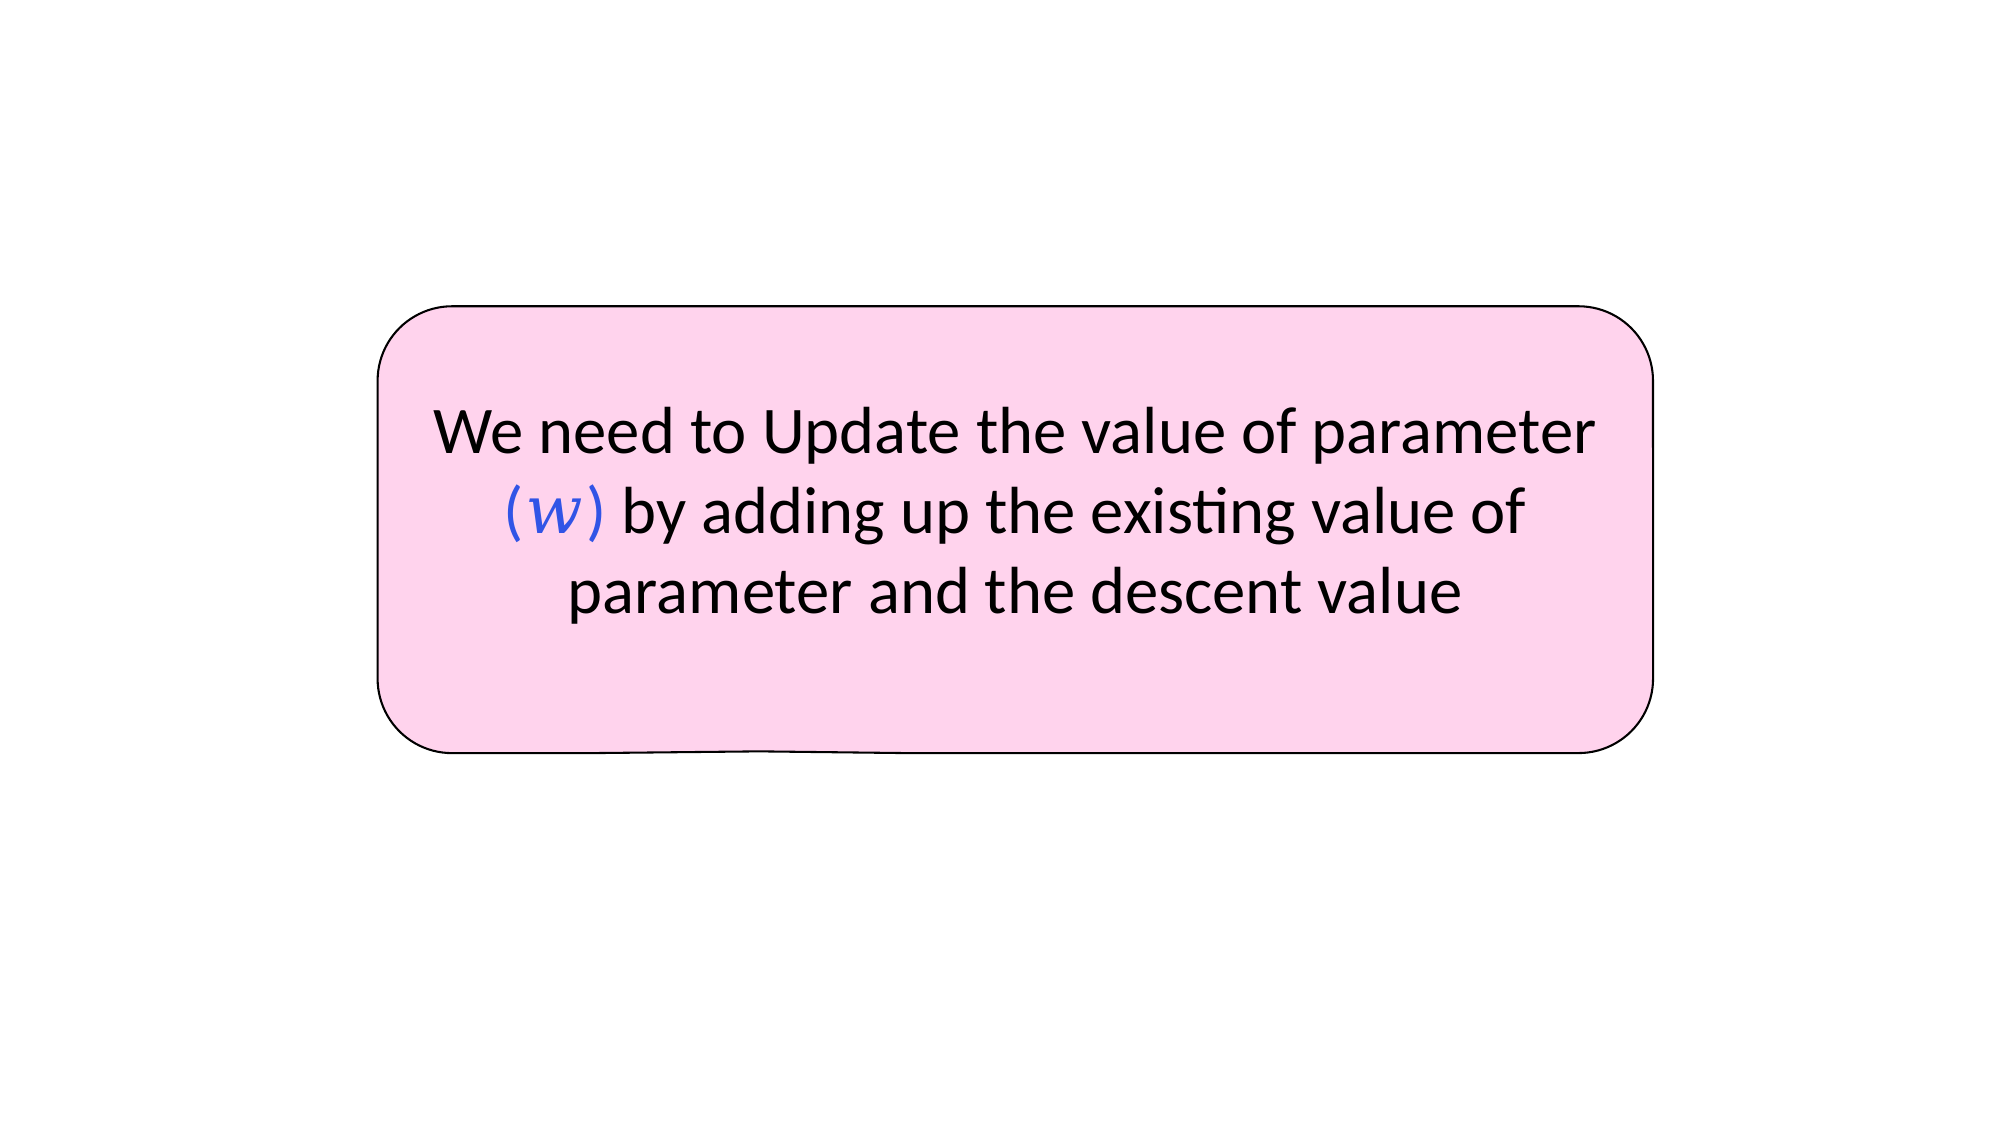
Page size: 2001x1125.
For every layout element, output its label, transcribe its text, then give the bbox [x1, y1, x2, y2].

text_box We need to Update the value of parameter (𝑤) by adding up the existing value of parameter and the descent value [376, 305, 1655, 755]
